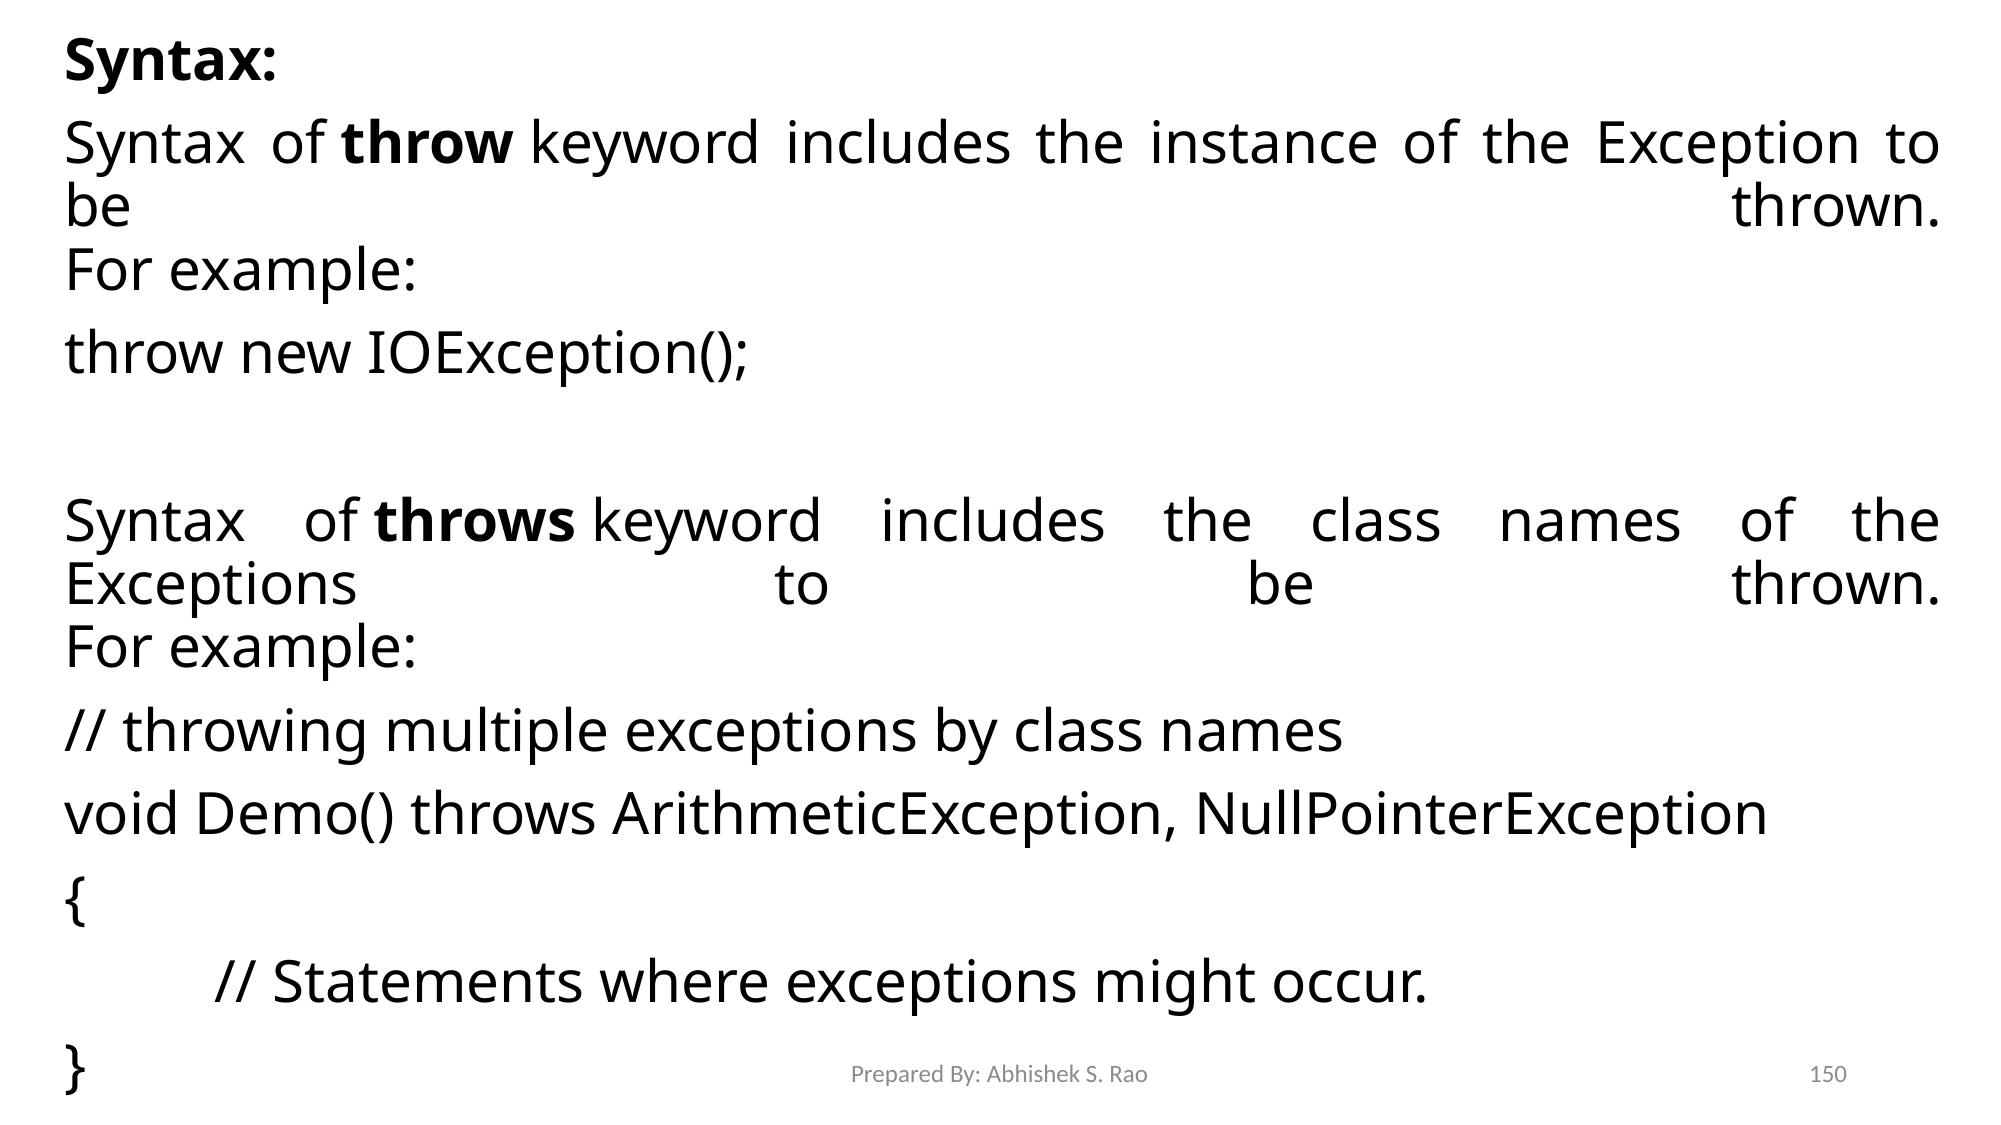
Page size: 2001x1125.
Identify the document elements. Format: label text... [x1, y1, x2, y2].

slide_number 150 [1412, 1042, 1863, 1103]
list Syntax: Syntax of throw keyword includes the instance of the Exception to be thrown. For example: throw new IOException(); Syntax of throws keyword includes the class names of the Exceptions to be thrown. For example: // throwing multiple exceptions by class names void Demo() throws ArithmeticException, NullPointerException { // Statements where exceptions might occur. } [49, 22, 1957, 1103]
footer Prepared By: Abhishek S. Rao [662, 1042, 1338, 1103]
